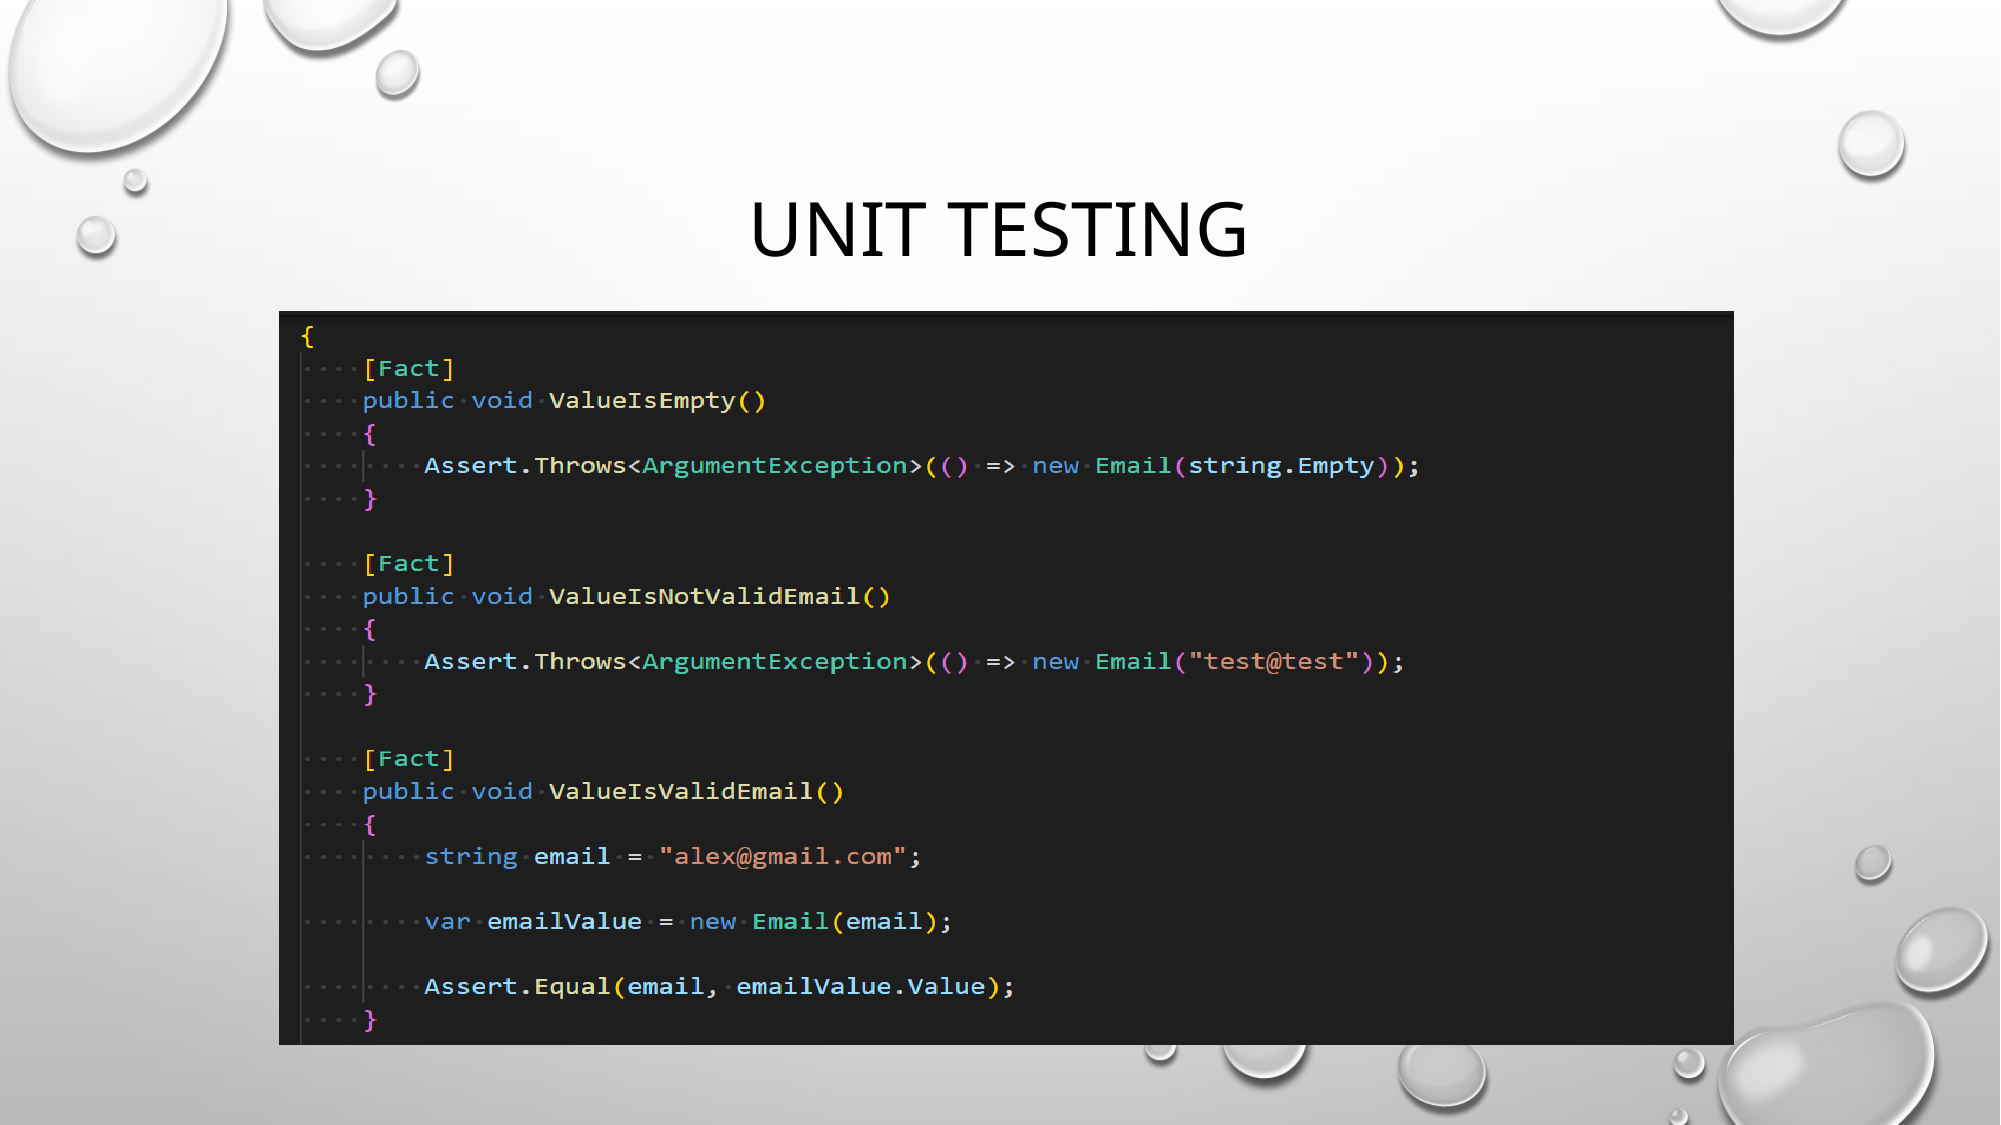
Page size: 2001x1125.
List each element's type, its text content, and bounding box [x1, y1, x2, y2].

title Unit testing [149, 101, 1851, 364]
picture [0, 0, 2000, 1125]
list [279, 311, 1734, 1045]
